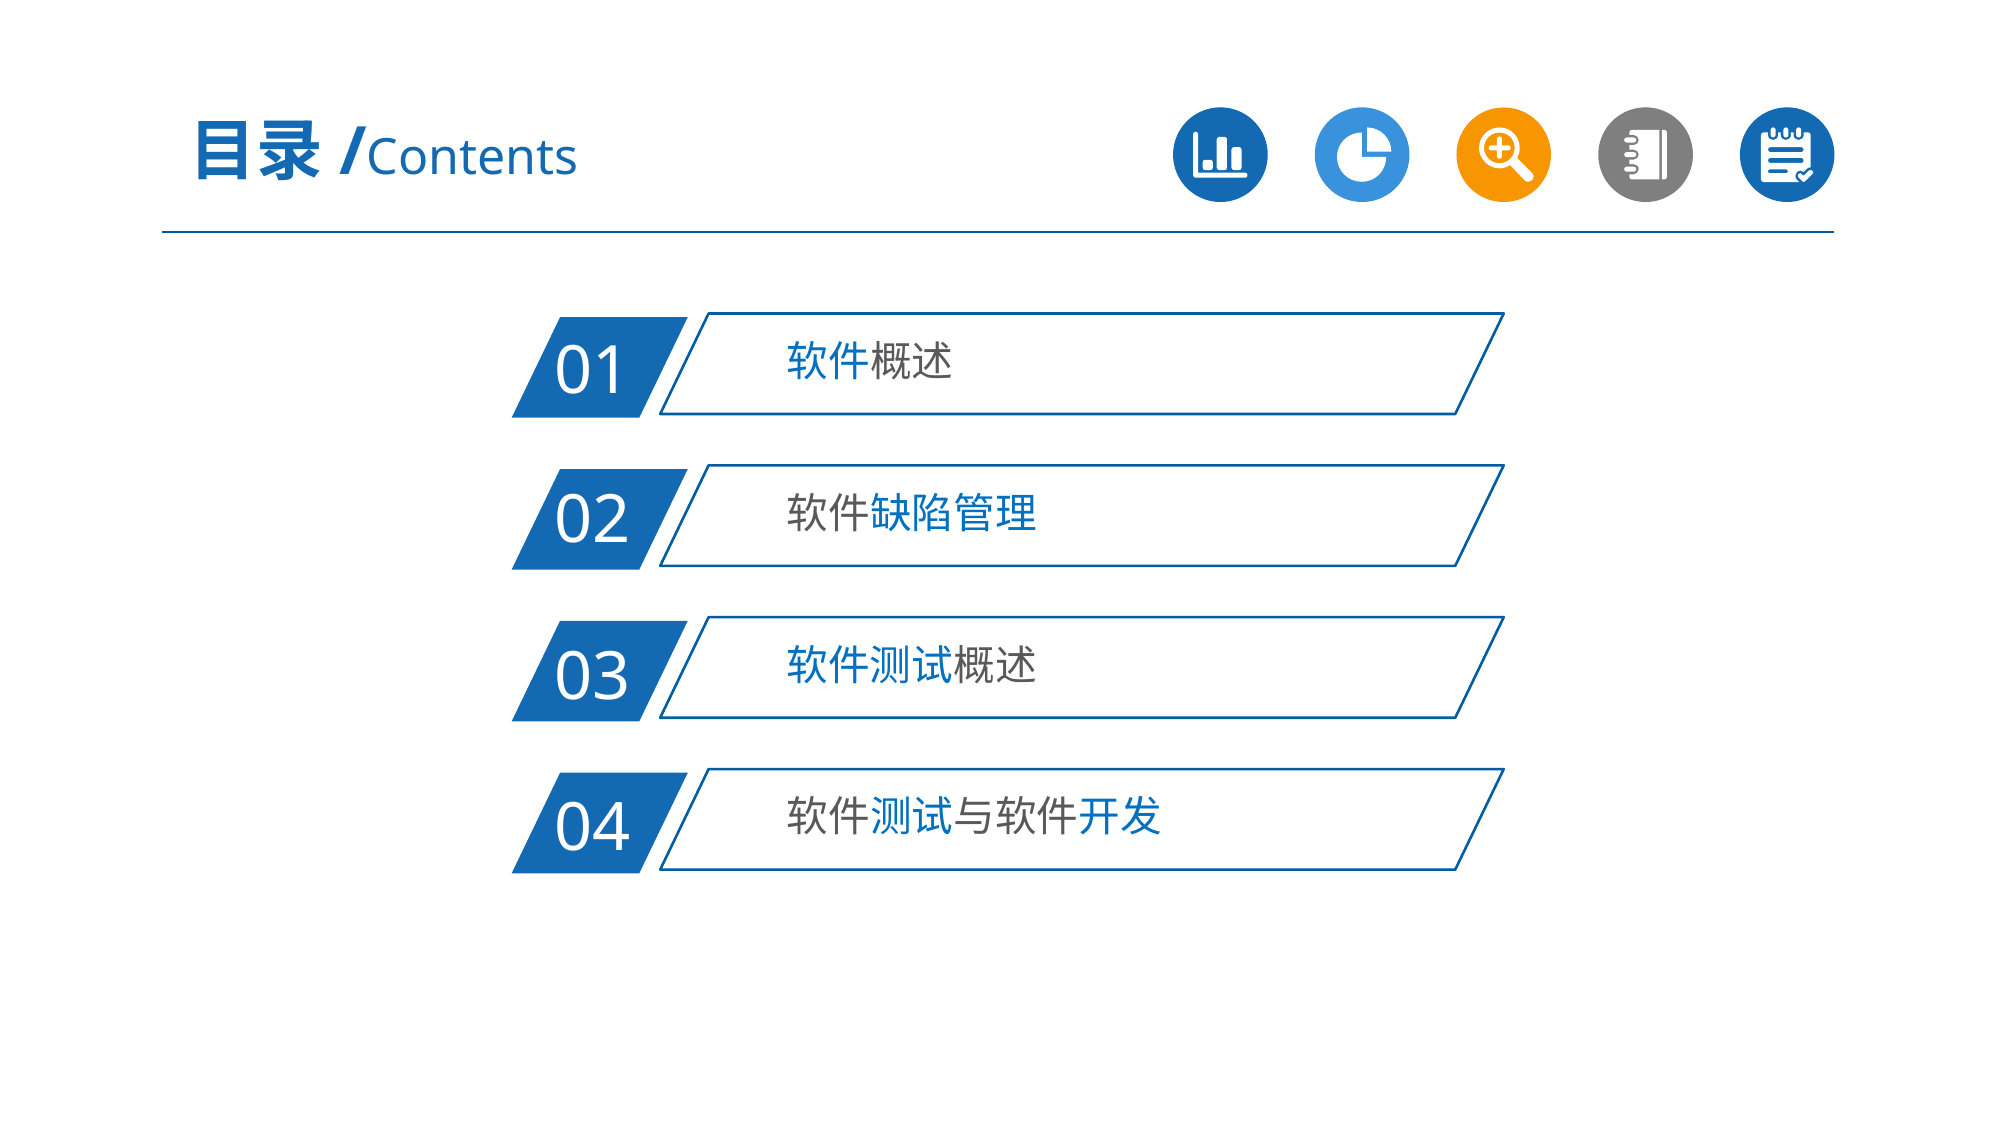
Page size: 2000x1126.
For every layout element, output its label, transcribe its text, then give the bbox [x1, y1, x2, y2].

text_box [659, 313, 1504, 415]
text_box 目录/Contents [137, 93, 631, 203]
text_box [511, 772, 656, 874]
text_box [659, 465, 1504, 567]
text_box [511, 620, 655, 722]
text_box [511, 316, 655, 418]
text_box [659, 768, 1504, 870]
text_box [659, 616, 1504, 718]
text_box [511, 467, 655, 570]
